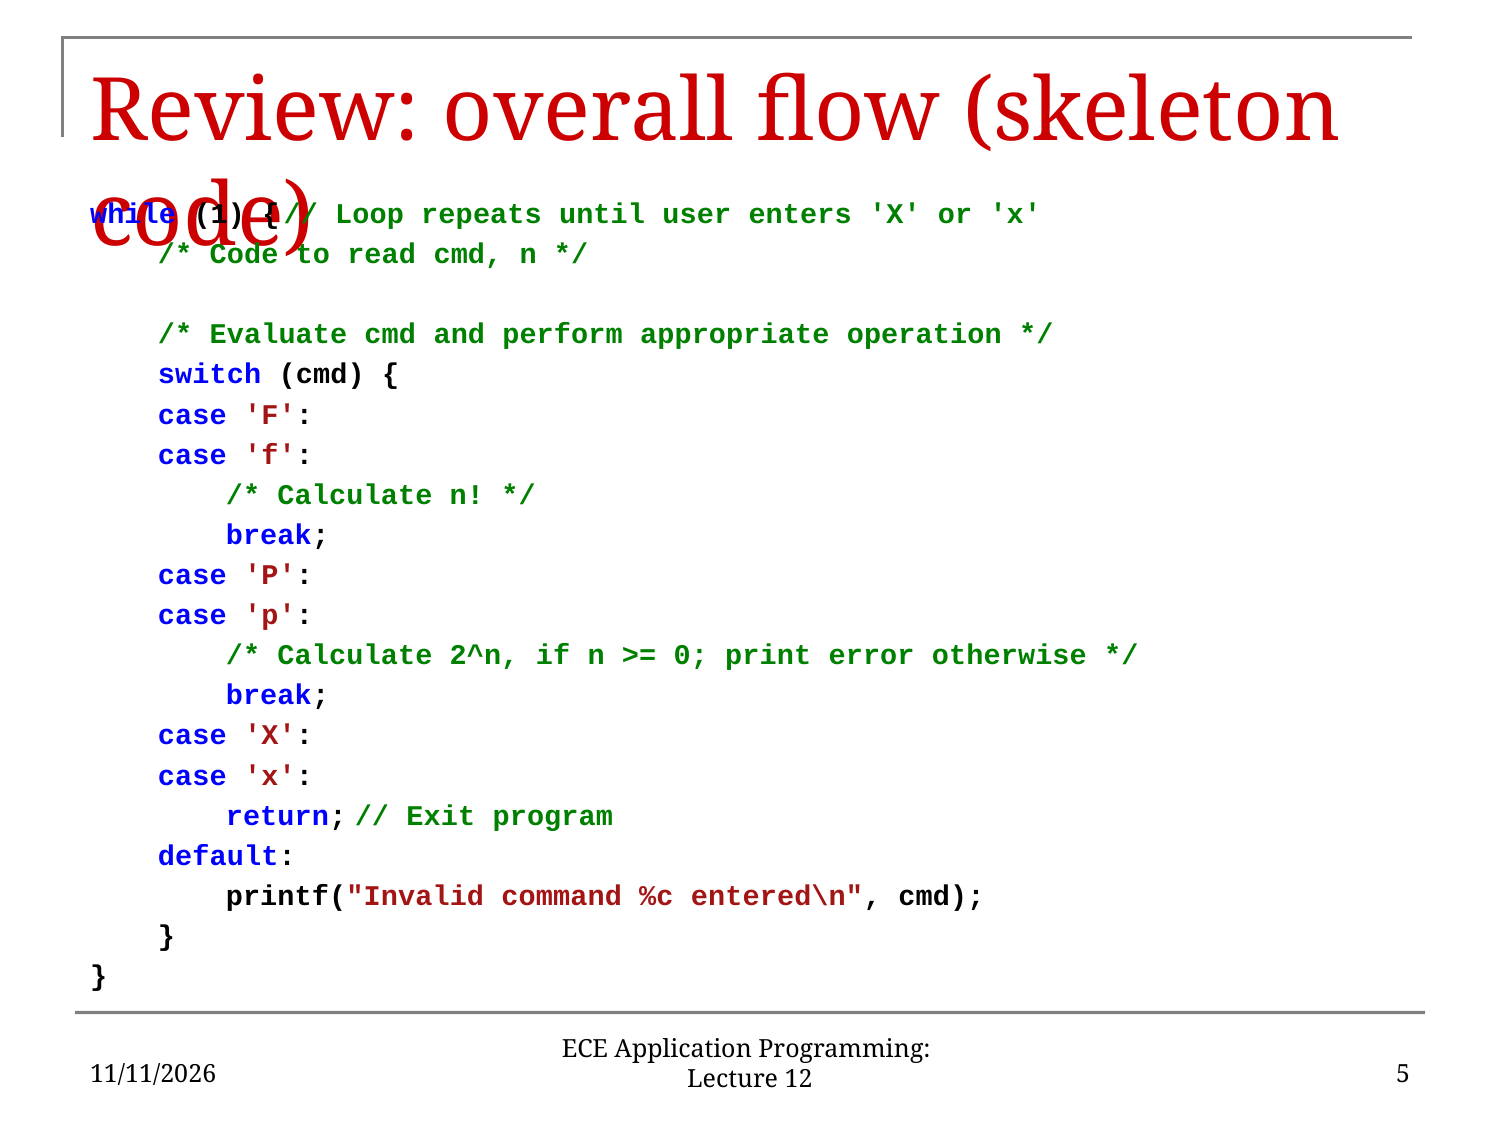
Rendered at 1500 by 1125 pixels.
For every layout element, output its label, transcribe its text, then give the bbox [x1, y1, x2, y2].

list while (1) { // Loop repeats until user enters 'X' or 'x' /* Code to read cmd, n */ /* Evaluate cmd and perform appropriate operation */ switch (cmd) { case 'F': case 'f': /* Calculate n! */ break; case 'P': case 'p': /* Calculate 2^n, if n >= 0; print error otherwise */ break; case 'X': case 'x': return; // Exit program default: printf("Invalid command %c entered\n", cmd); } } [75, 187, 1425, 1006]
footer ECE Application Programming: Lecture 12 [512, 1024, 988, 1101]
slide_number 5 [1074, 1023, 1426, 1100]
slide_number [74, 1023, 426, 1100]
title Review: overall flow (skeleton code) [75, 45, 1425, 163]
